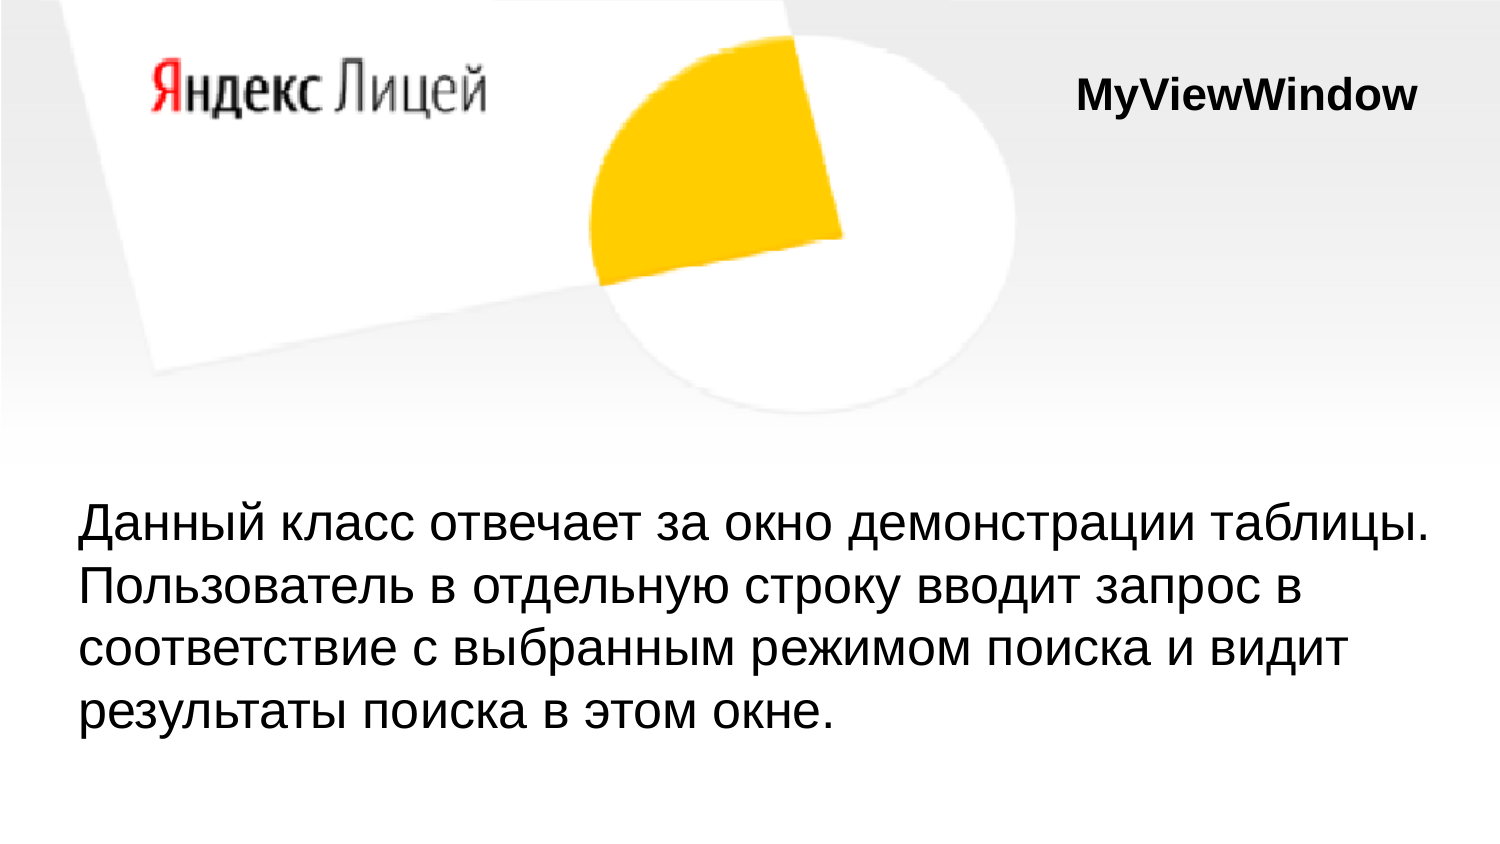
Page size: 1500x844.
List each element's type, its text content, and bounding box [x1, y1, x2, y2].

text_box Данный класс отвечает за окно демонстрации таблицы. Пользователь в отдельную строку вводит запрос в соответствие с выбранным режимом поиска и видит результаты поиска в этом окне. [63, 473, 1448, 744]
picture [0, 0, 1500, 844]
text_box MyViewWindow [1060, 49, 1448, 157]
